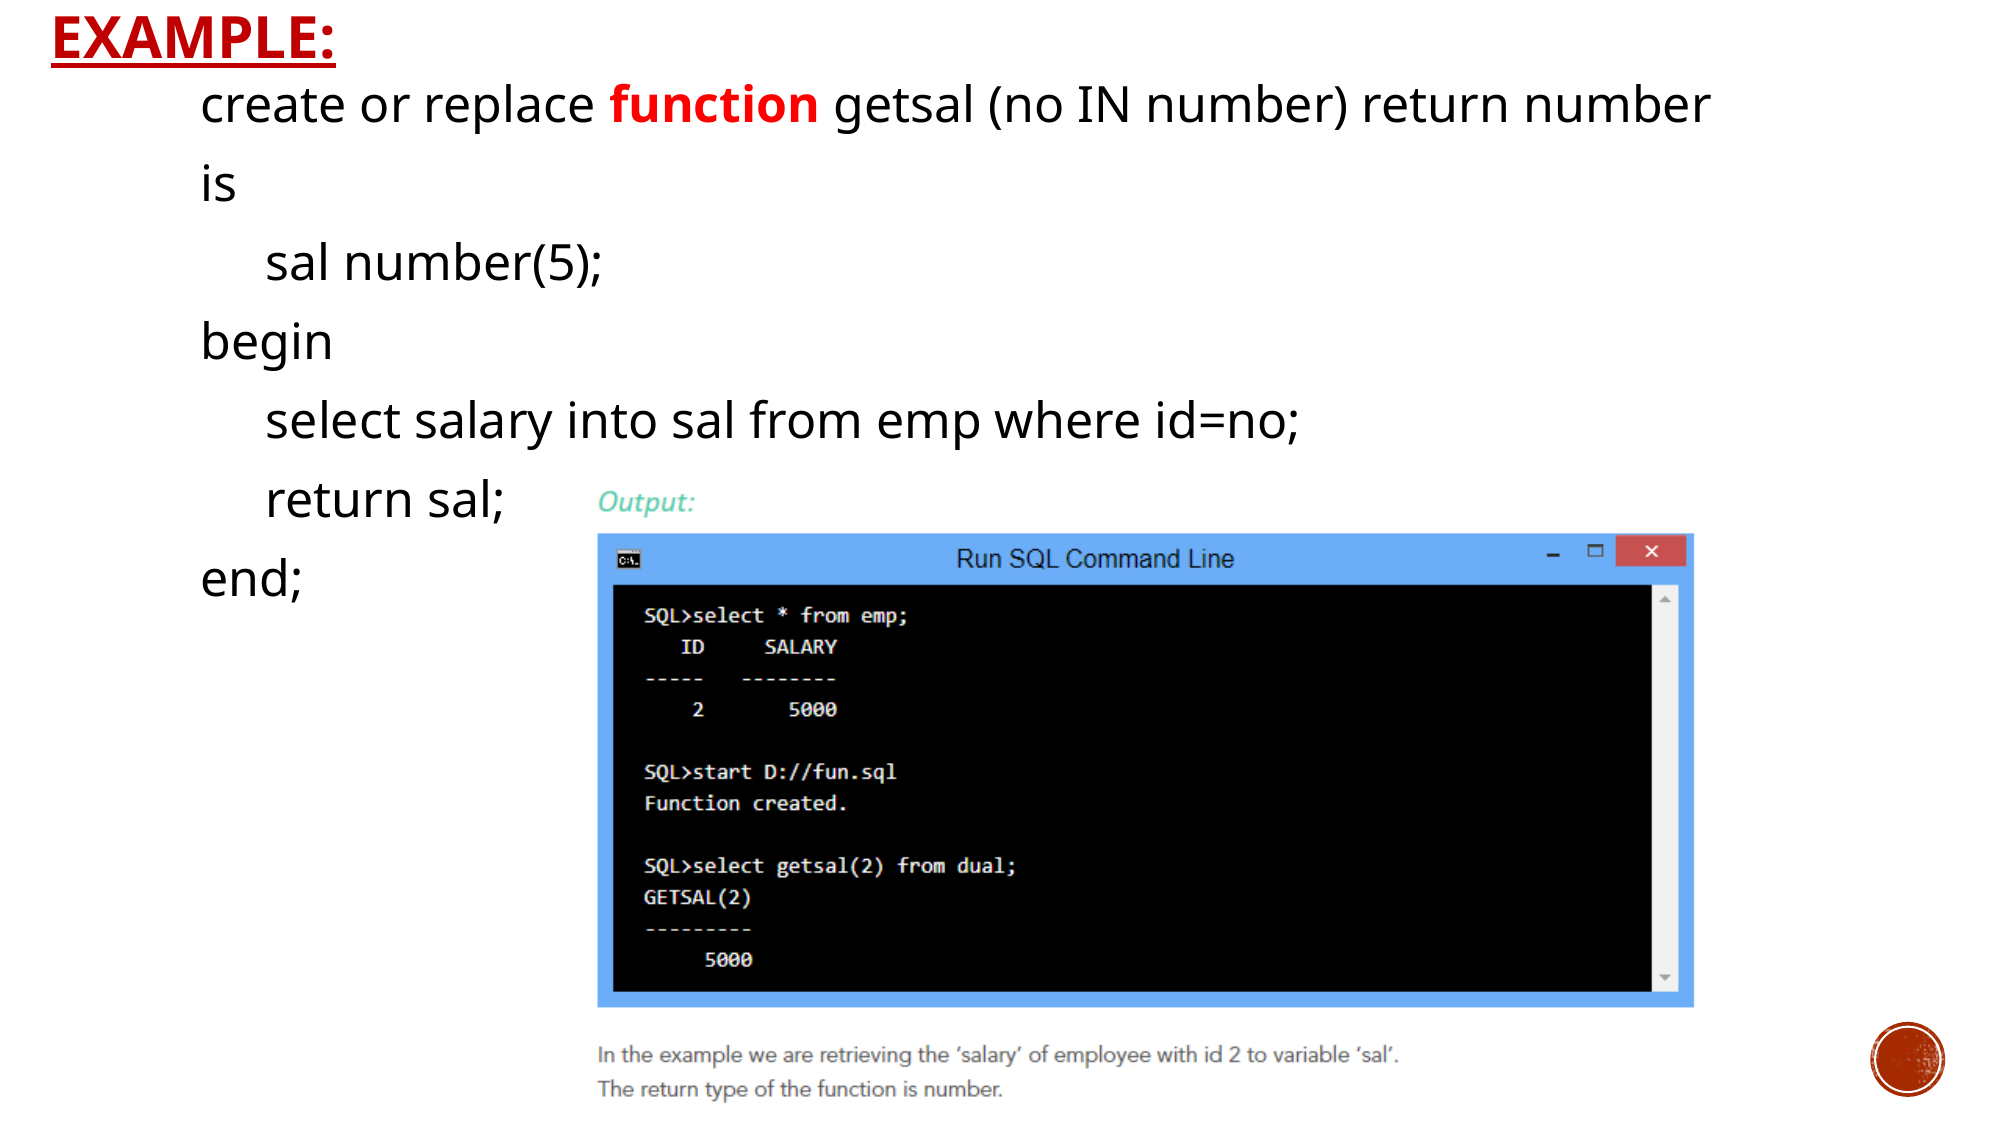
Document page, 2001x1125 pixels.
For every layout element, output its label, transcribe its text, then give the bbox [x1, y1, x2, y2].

title Example: [35, 0, 1826, 71]
picture [565, 471, 1735, 1125]
list create or replace function getsal (no IN number) return number is sal number(5); begin select salary into sal from emp where id=no; return sal; end; [35, 71, 1927, 1105]
